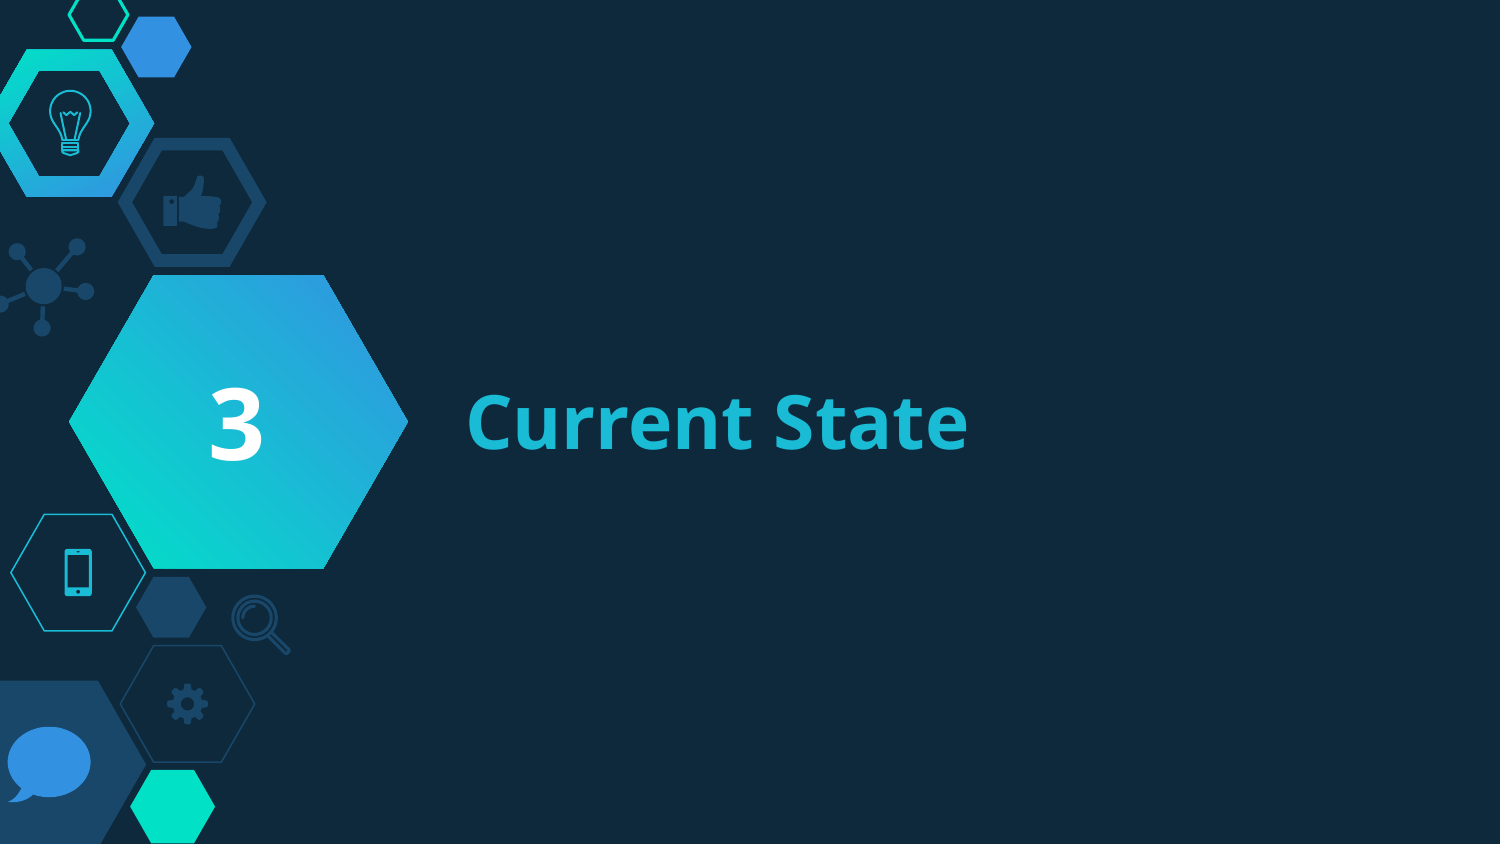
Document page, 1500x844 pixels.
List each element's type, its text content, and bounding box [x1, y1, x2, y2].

title Current State [450, 361, 1375, 480]
text_box 3 [67, 274, 407, 566]
